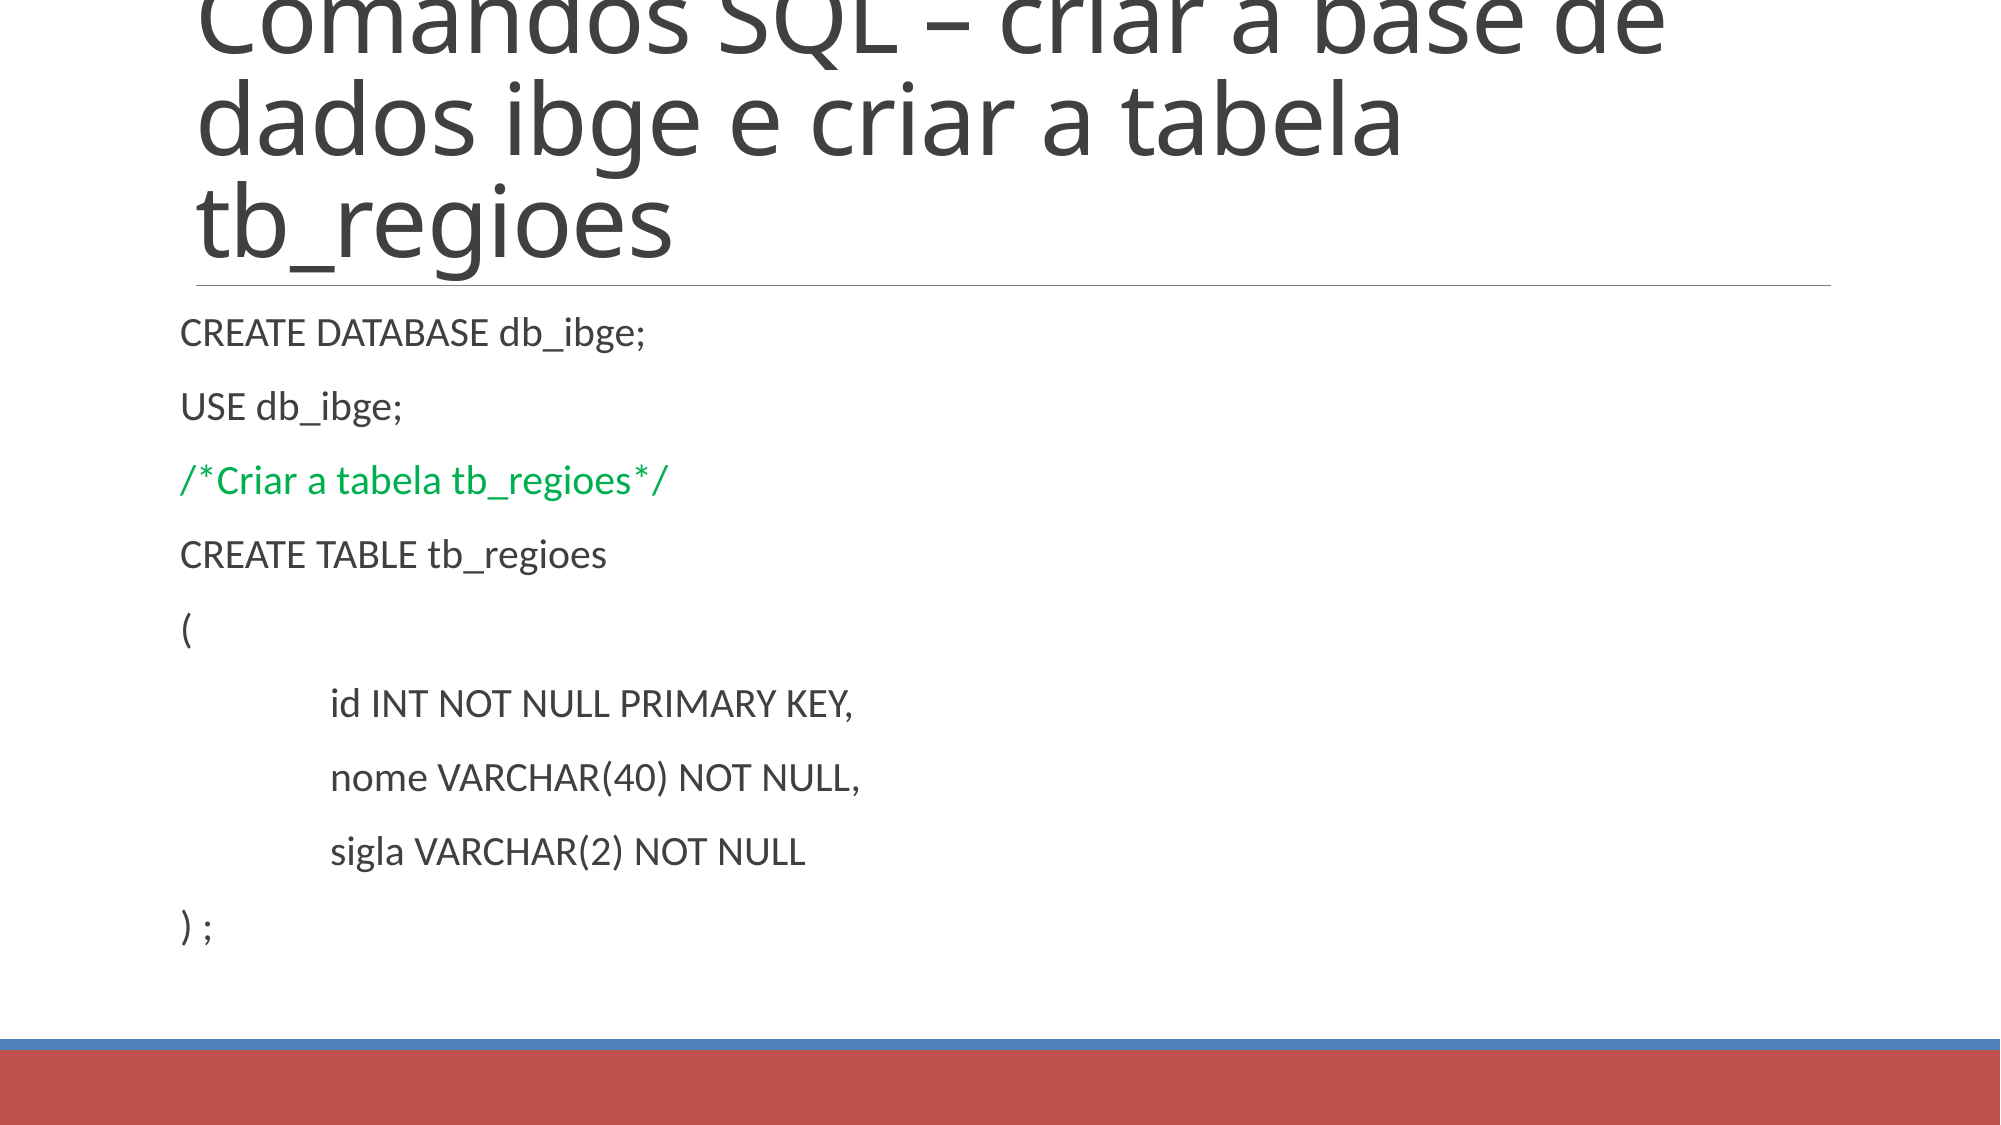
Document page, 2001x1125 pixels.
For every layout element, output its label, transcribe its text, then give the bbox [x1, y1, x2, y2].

title Comandos SQL – criar a base de dados ibge e criar a tabela tb_regioes [180, 47, 1830, 285]
list CREATE DATABASE db_ibge; USE db_ibge; /*Criar a tabela tb_regioes*/ CREATE TABLE tb_regioes ( id INT NOT NULL PRIMARY KEY, nome VARCHAR(40) NOT NULL, sigla VARCHAR(2) NOT NULL ) ; [180, 302, 1830, 963]
